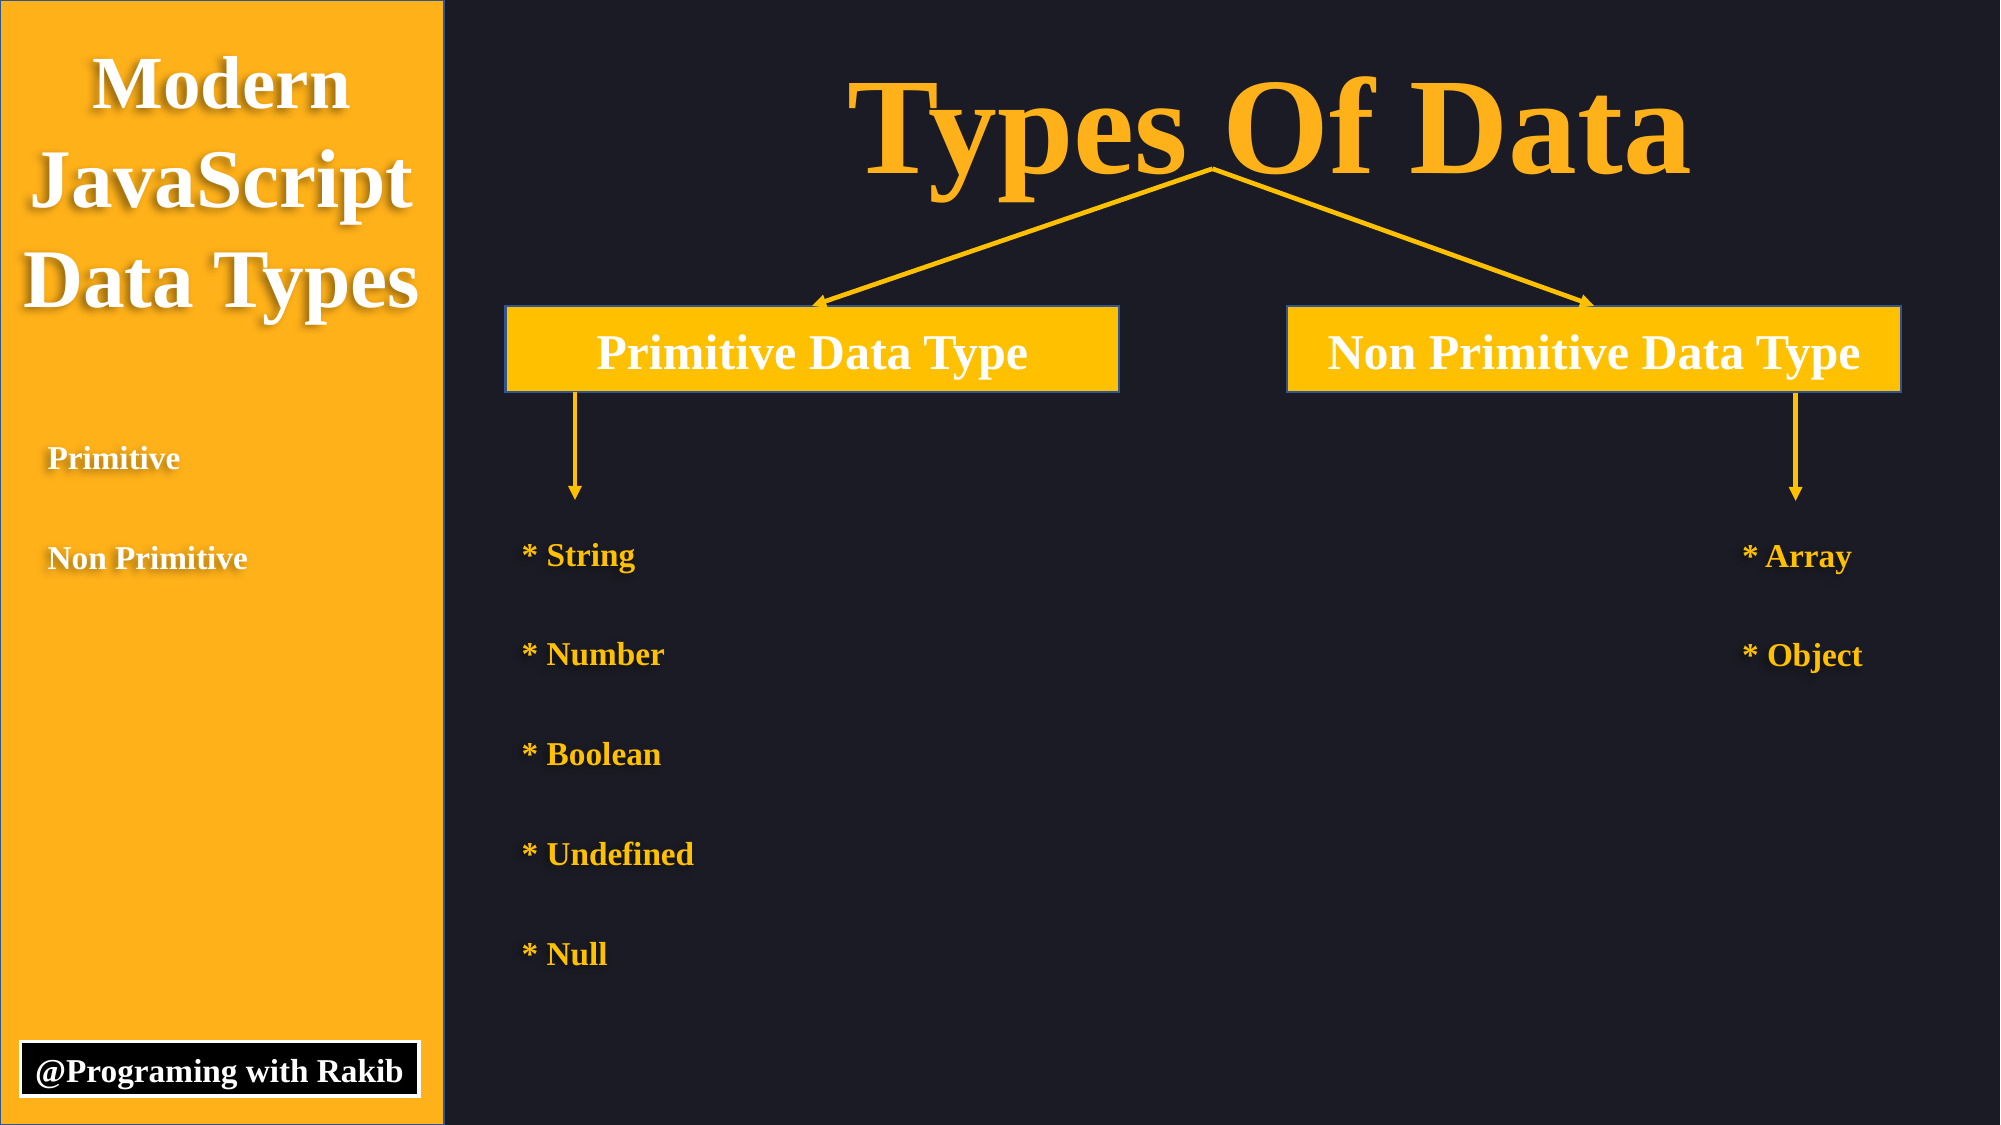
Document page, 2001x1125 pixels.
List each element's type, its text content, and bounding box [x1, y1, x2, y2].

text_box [1212, 168, 1595, 306]
text_box Primitive Non Primitive [33, 368, 264, 584]
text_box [505, 392, 711, 969]
text_box Non Primitive Data Type [1286, 305, 1902, 393]
text_box Types Of Data [832, 28, 1743, 208]
text_box Modern JavaScript Data Types [8, 26, 436, 432]
text_box @Programing with Rakib [19, 1040, 421, 1098]
text_box Primitive Data Type [504, 305, 1120, 393]
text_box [812, 168, 1212, 306]
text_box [1725, 393, 1880, 667]
text_box [0, 0, 445, 1125]
